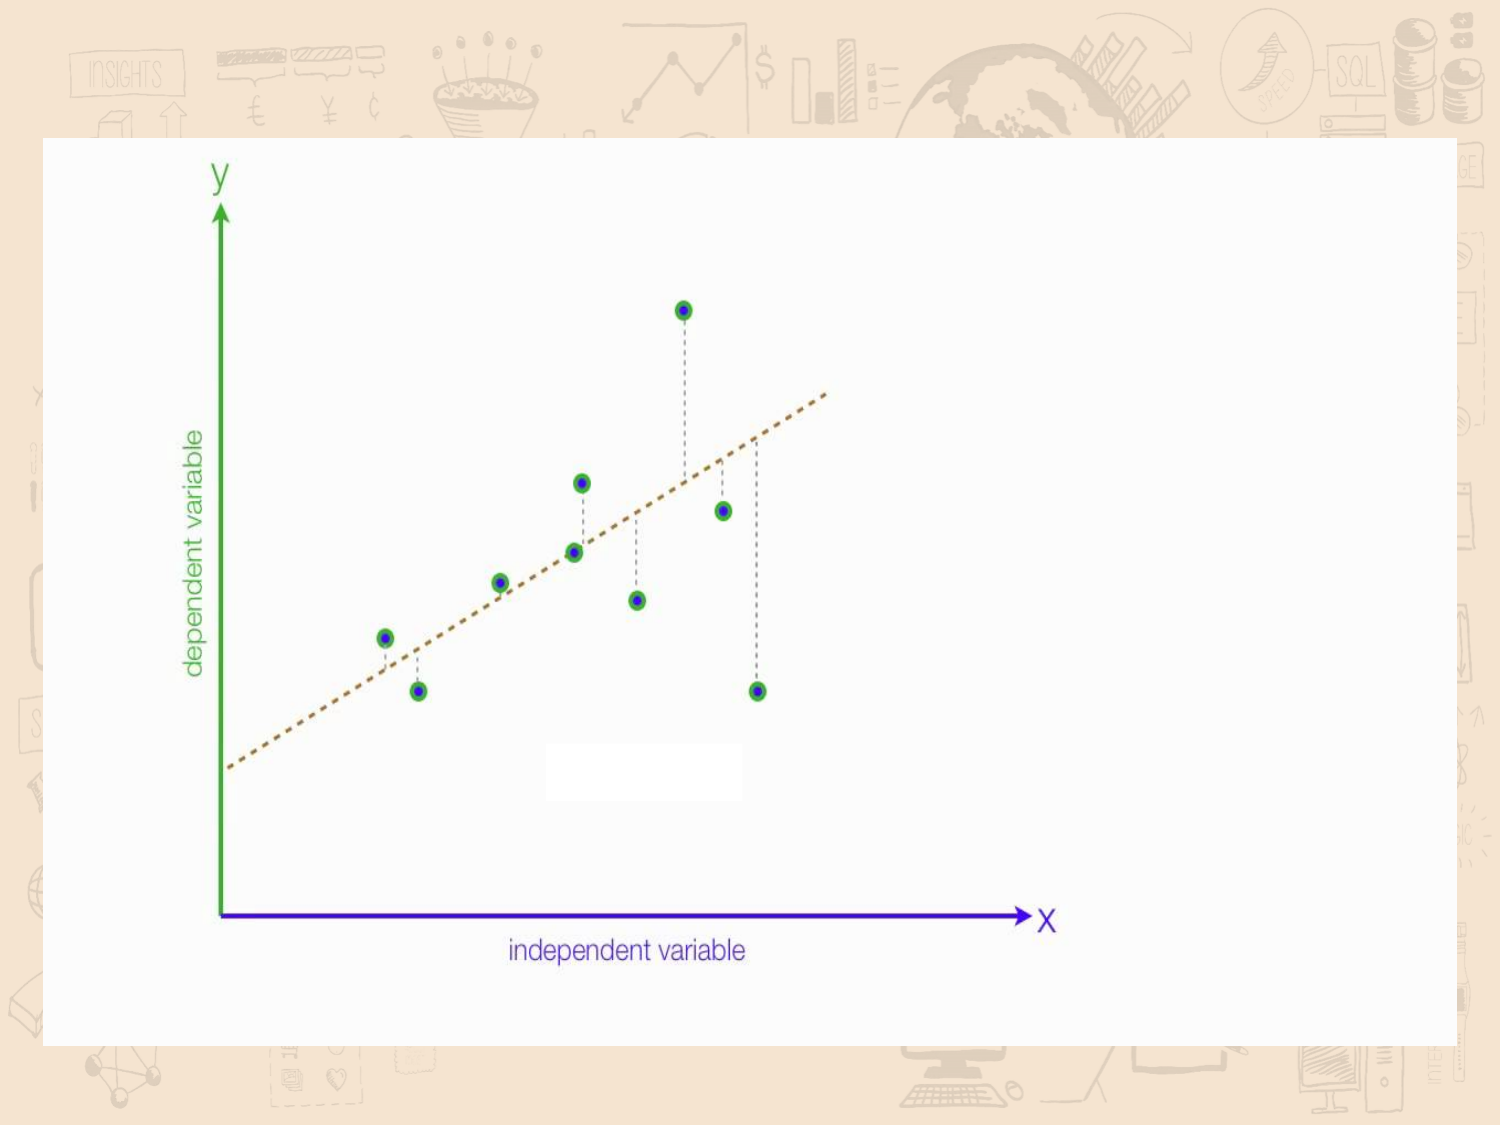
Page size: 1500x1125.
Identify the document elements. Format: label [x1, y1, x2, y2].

text_box [43, 138, 1457, 1046]
picture [0, 0, 1500, 1125]
